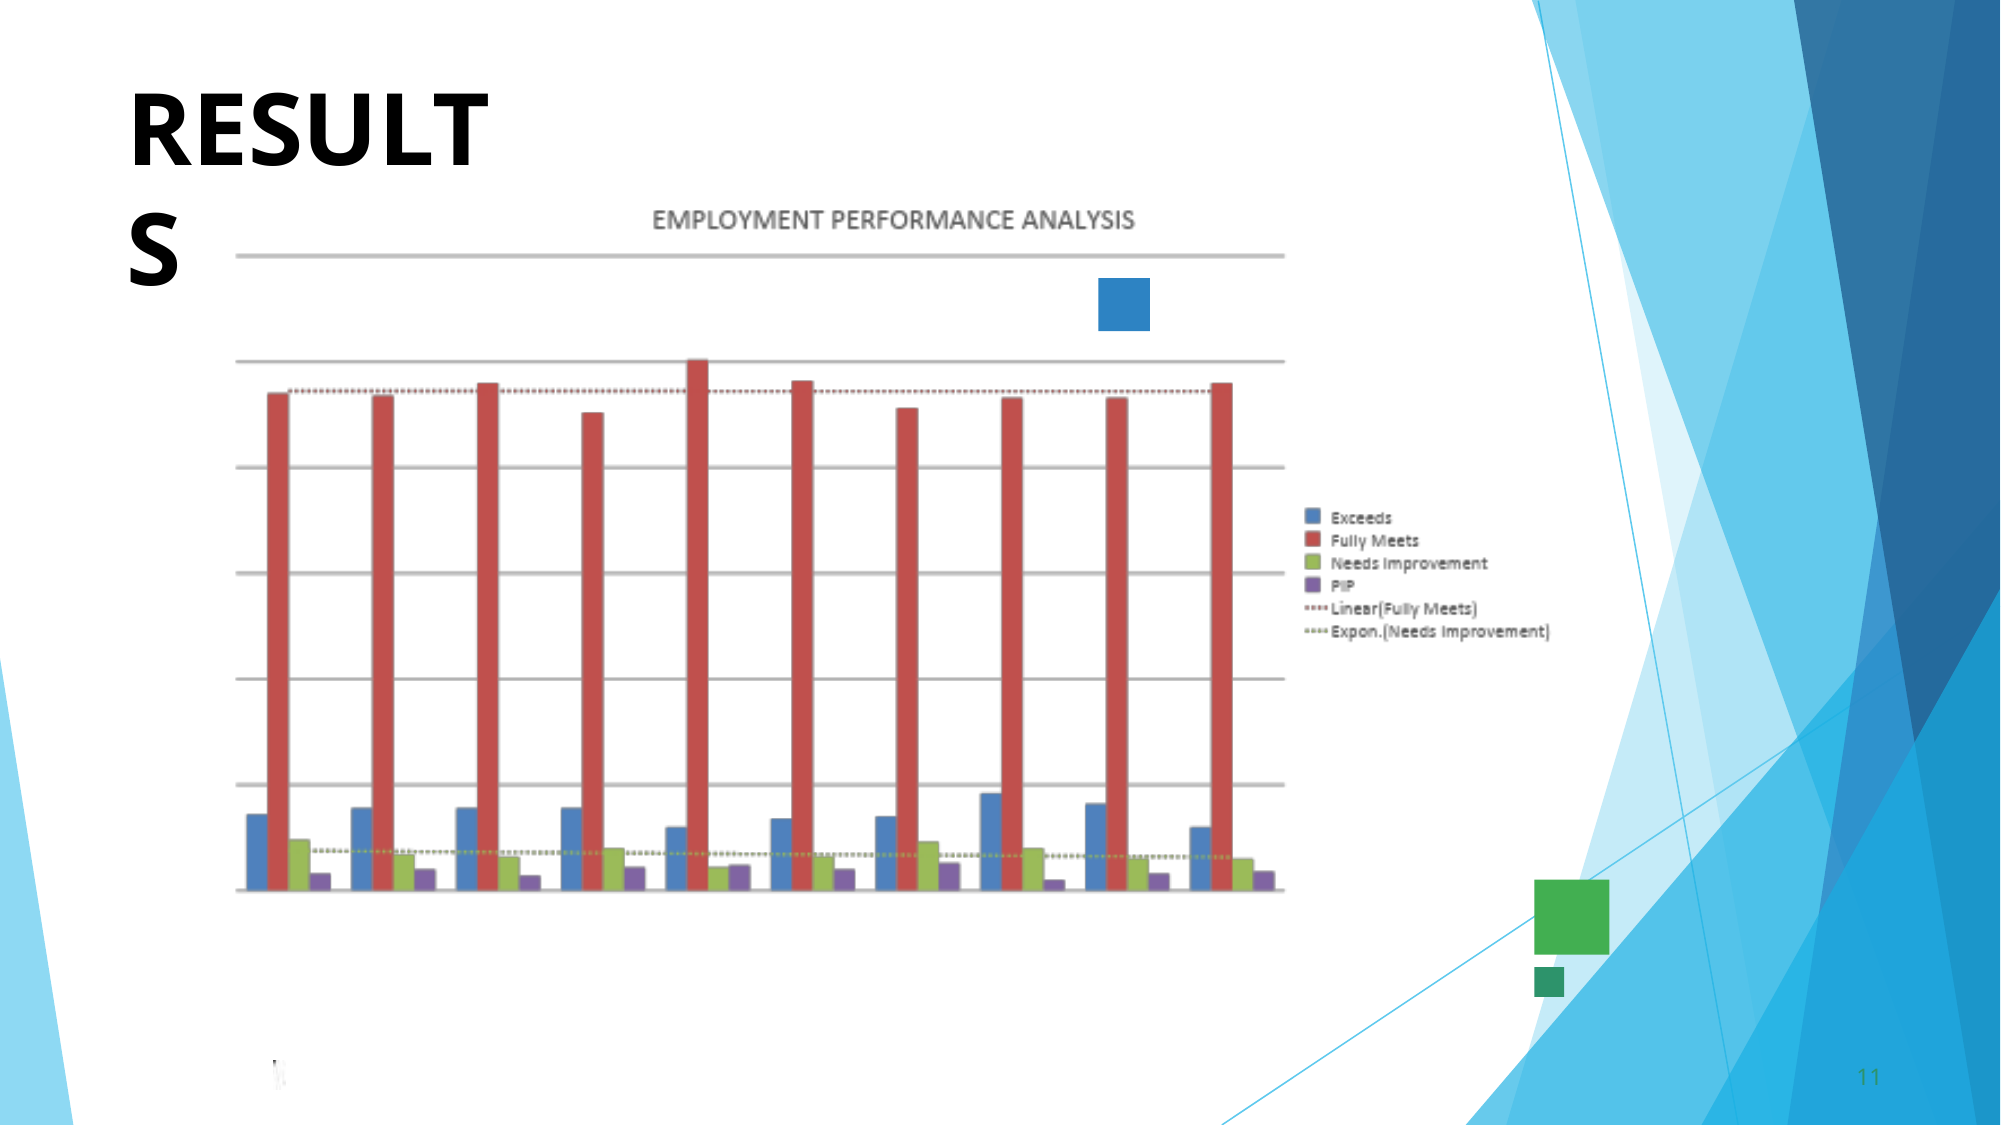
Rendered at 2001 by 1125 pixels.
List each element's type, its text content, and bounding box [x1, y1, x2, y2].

text_box ‹#› [1849, 1061, 1888, 1095]
title RESULTS [123, 63, 524, 306]
text_box [1534, 879, 1610, 955]
picture [273, 1060, 287, 1091]
text_box [1534, 967, 1565, 997]
picture [215, 199, 1573, 910]
